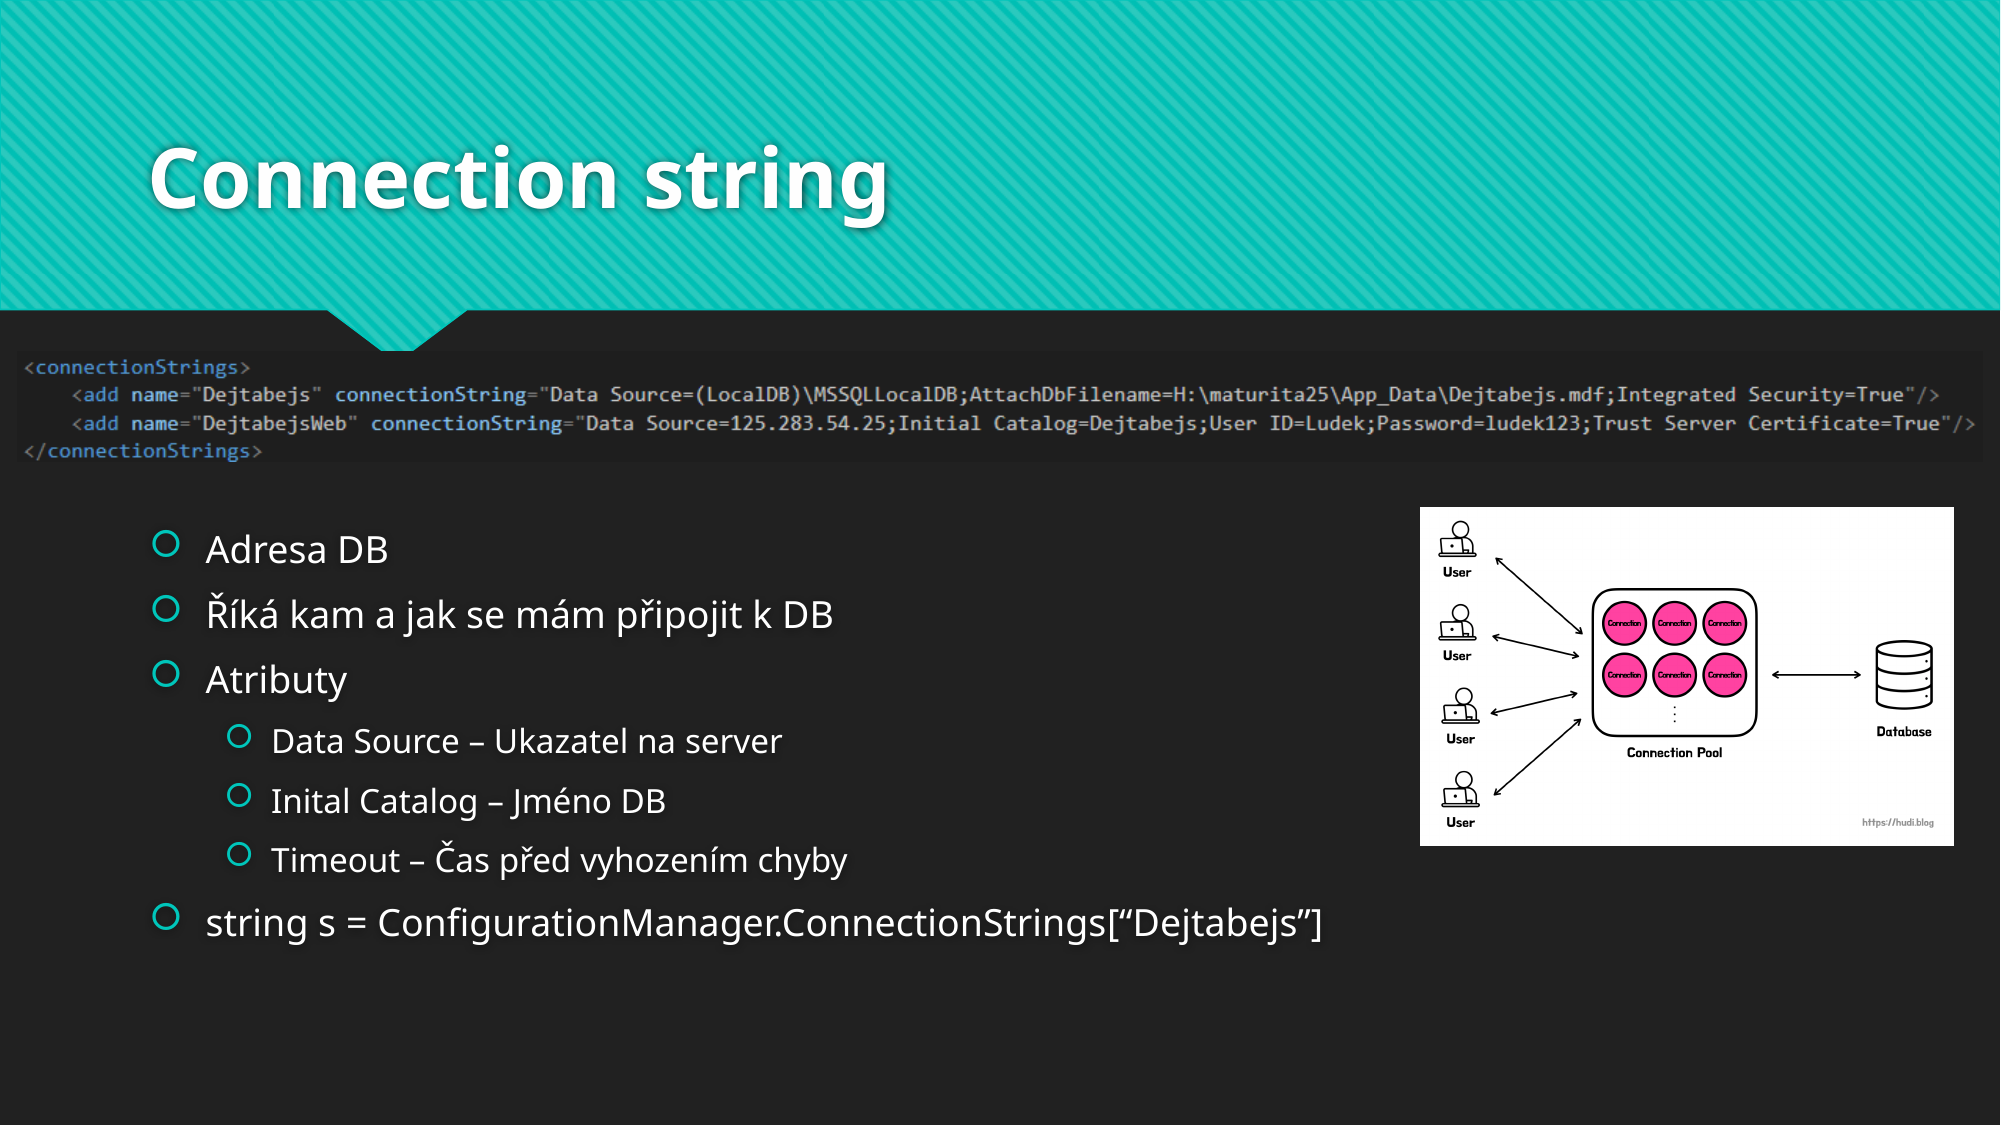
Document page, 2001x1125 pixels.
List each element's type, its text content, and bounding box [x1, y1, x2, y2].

title Connection string [132, 73, 1868, 233]
picture [1420, 507, 1955, 846]
picture [16, 350, 1984, 462]
list Adresa DB Říká kam a jak se mám připojit k DB Atributy Data Source – Ukazatel na server Inital Catalog – Jméno DB Timeout – Čas před vyhozením chyby string s = ConfigurationManager.ConnectionStrings[“Dejtabejs”] [134, 509, 1866, 962]
